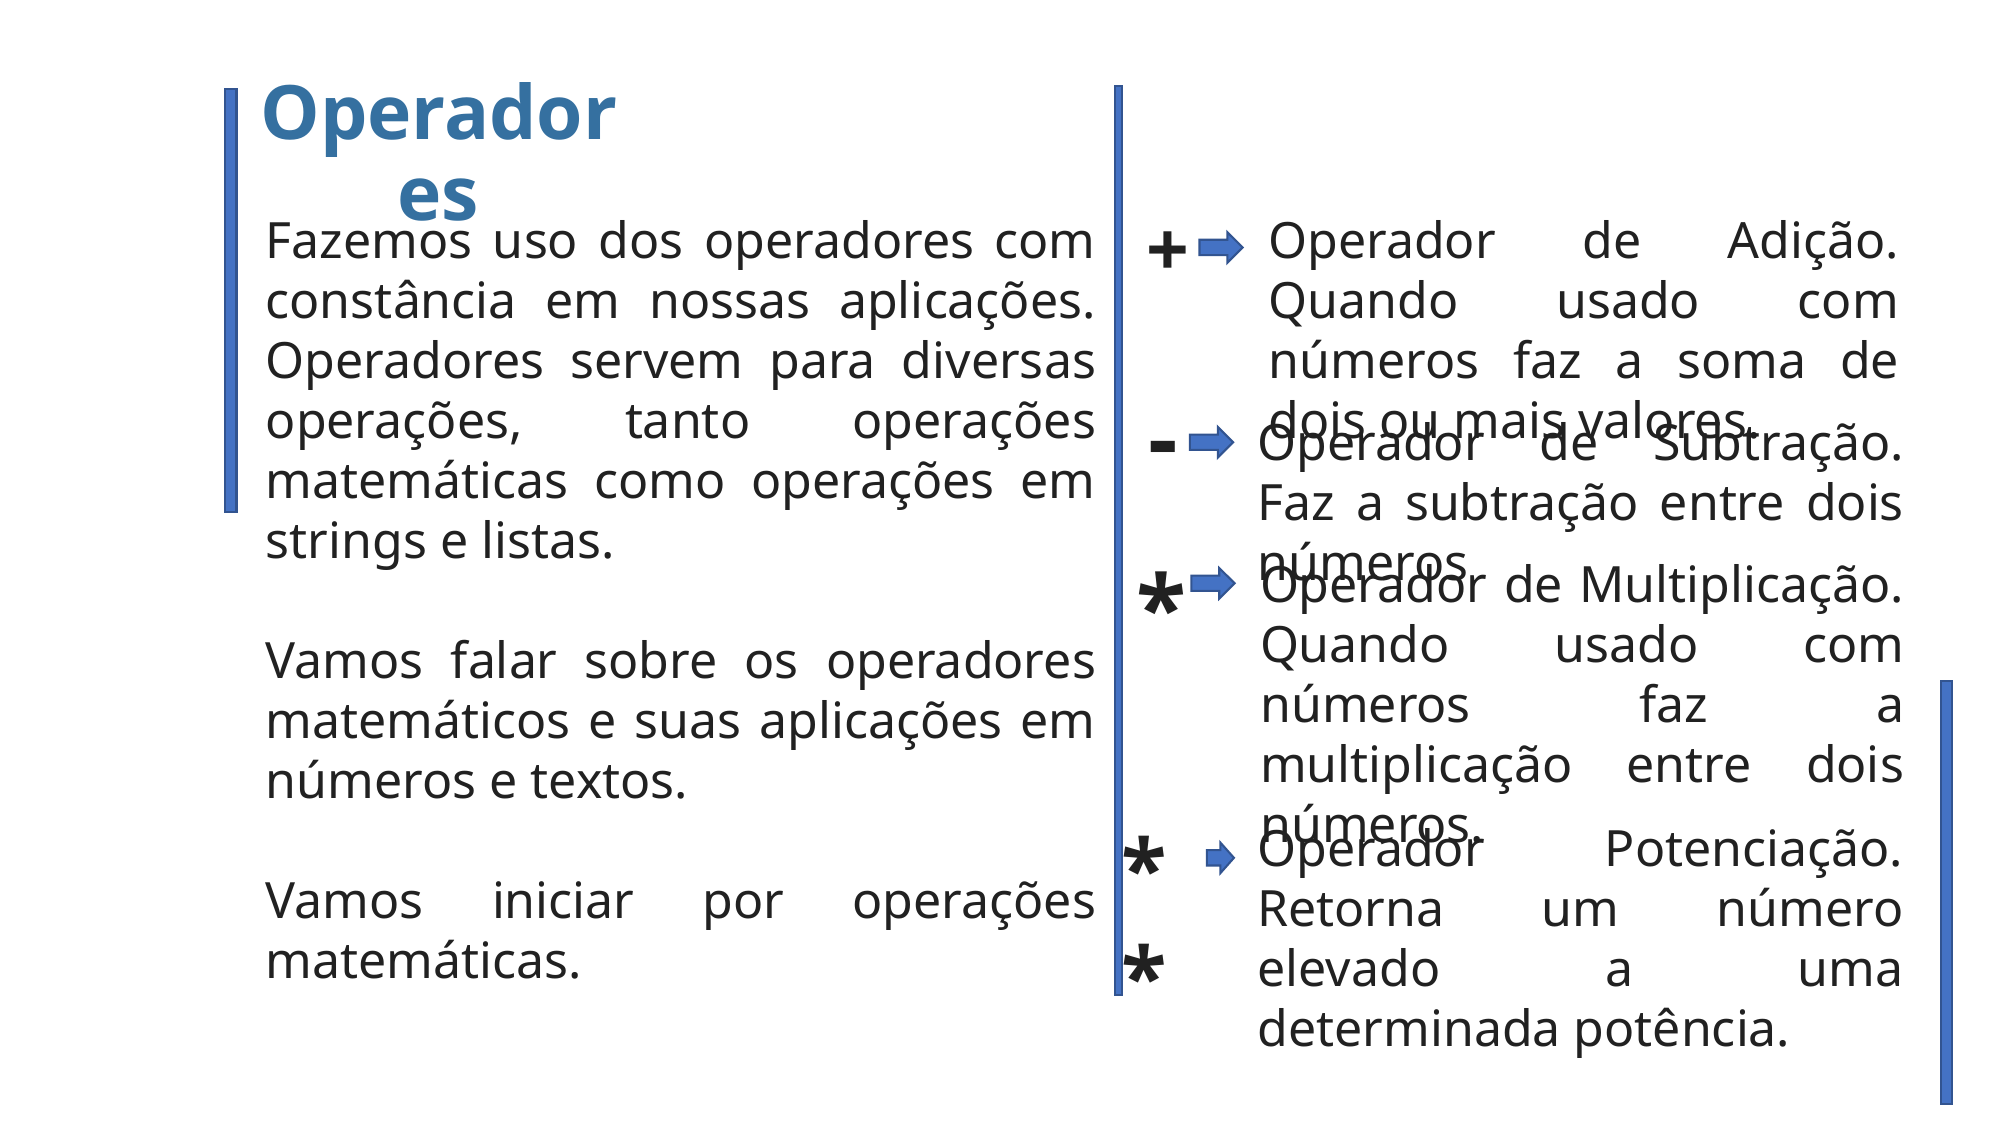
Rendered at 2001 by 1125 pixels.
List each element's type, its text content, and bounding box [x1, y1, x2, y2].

text_box [224, 88, 238, 513]
text_box [1190, 565, 1237, 602]
text_box [1188, 424, 1235, 461]
text_box [1940, 680, 1953, 1105]
text_box Fazemos uso dos operadores com constância em nossas aplicações. Operadores servem para diversas operações, tanto operações matemáticas como operações em strings e listas. Vamos falar sobre os operadores matemáticos e suas aplicações em números e textos. Vamos iniciar por operações matemáticas. [251, 201, 1111, 997]
text_box Operadores [230, 86, 646, 226]
text_box Operador de Multiplicação. Quando usado com números faz a multiplicação entre dois números. [1245, 544, 1919, 808]
text_box - [1133, 372, 1198, 558]
text_box [1198, 229, 1245, 266]
text_box Operador Potenciação. Retorna um número elevado a uma determinada potência. [1242, 808, 1919, 1064]
text_box [1205, 839, 1236, 876]
text_box ** [1106, 808, 1212, 1034]
text_box [1114, 85, 1123, 808]
text_box Operador de Subtração. Faz a subtração entre dois números [1242, 403, 1919, 598]
text_box + [1131, 194, 1196, 300]
text_box * [1121, 542, 1192, 668]
text_box Operador de Adição. Quando usado com números faz a soma de dois ou mais valores. [1253, 201, 1914, 403]
